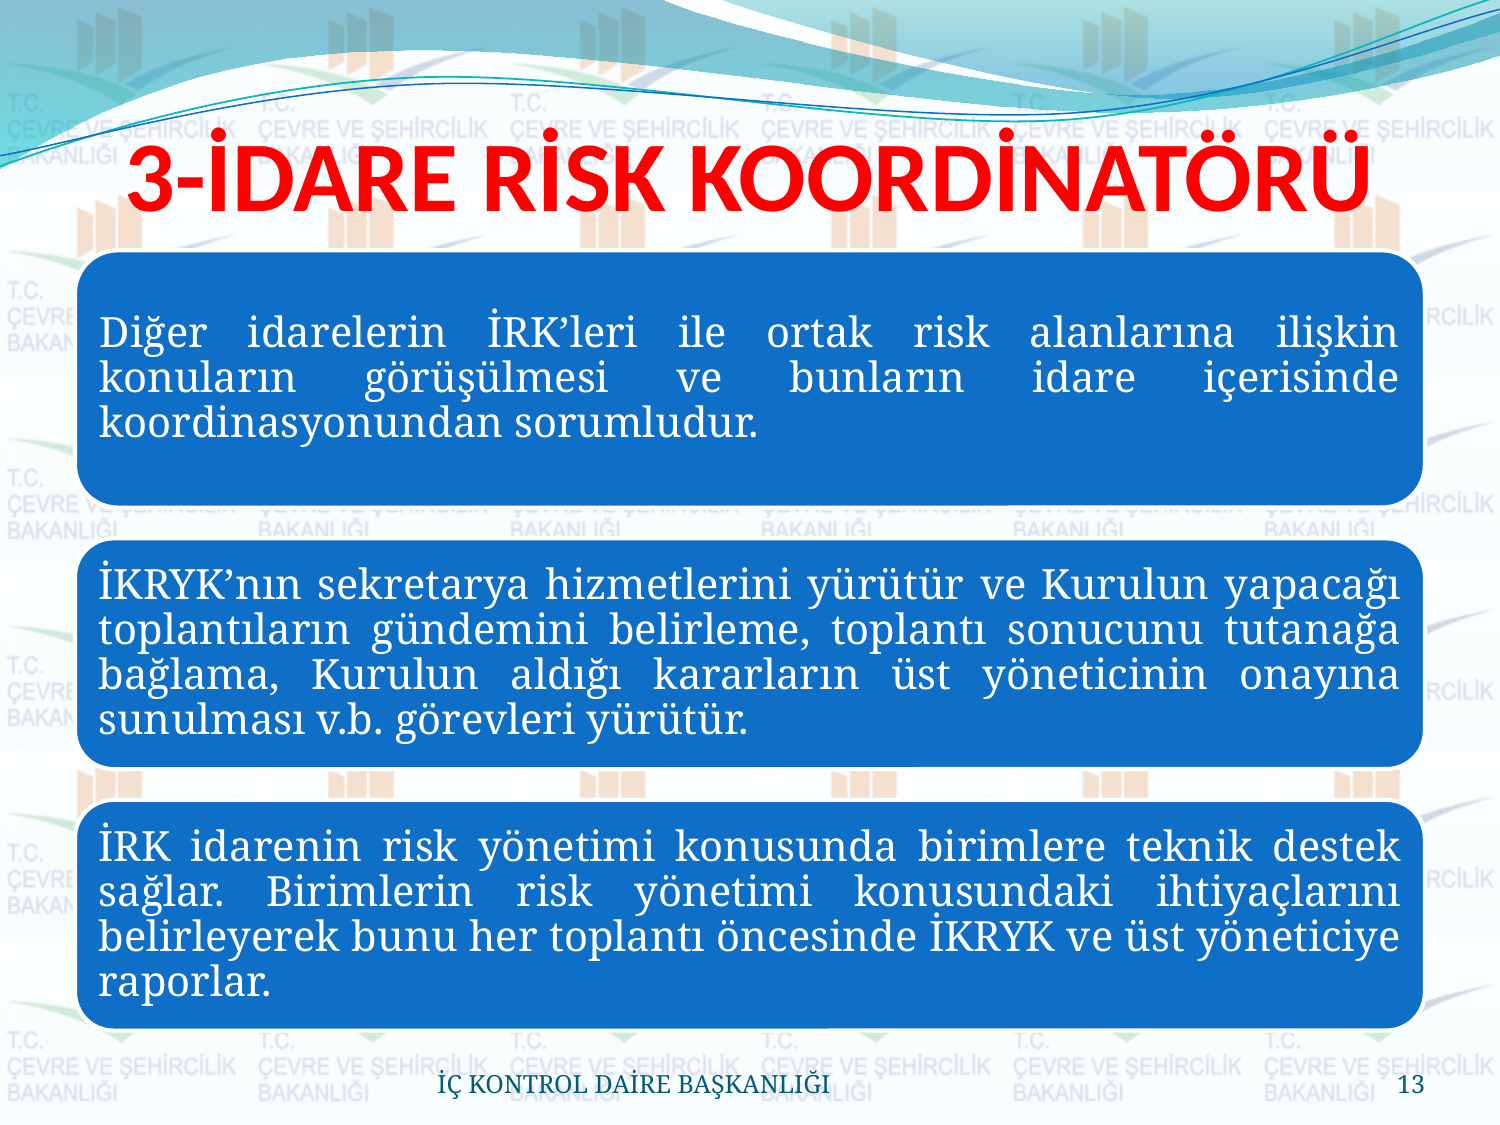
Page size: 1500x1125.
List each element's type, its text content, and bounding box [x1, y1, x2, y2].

footer İÇ KONTROL DAİRE BAŞKANLIĞI [1299, 1045, 1425, 1050]
title 3-İDARE RİSK KOORDİNATÖRÜ [75, 78, 1425, 232]
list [74, 243, 1426, 1038]
slide_number 13 [1299, 1049, 1425, 1103]
footer İÇ KONTROL DAİRE BAŞKANLIĞI [437, 1050, 988, 1103]
